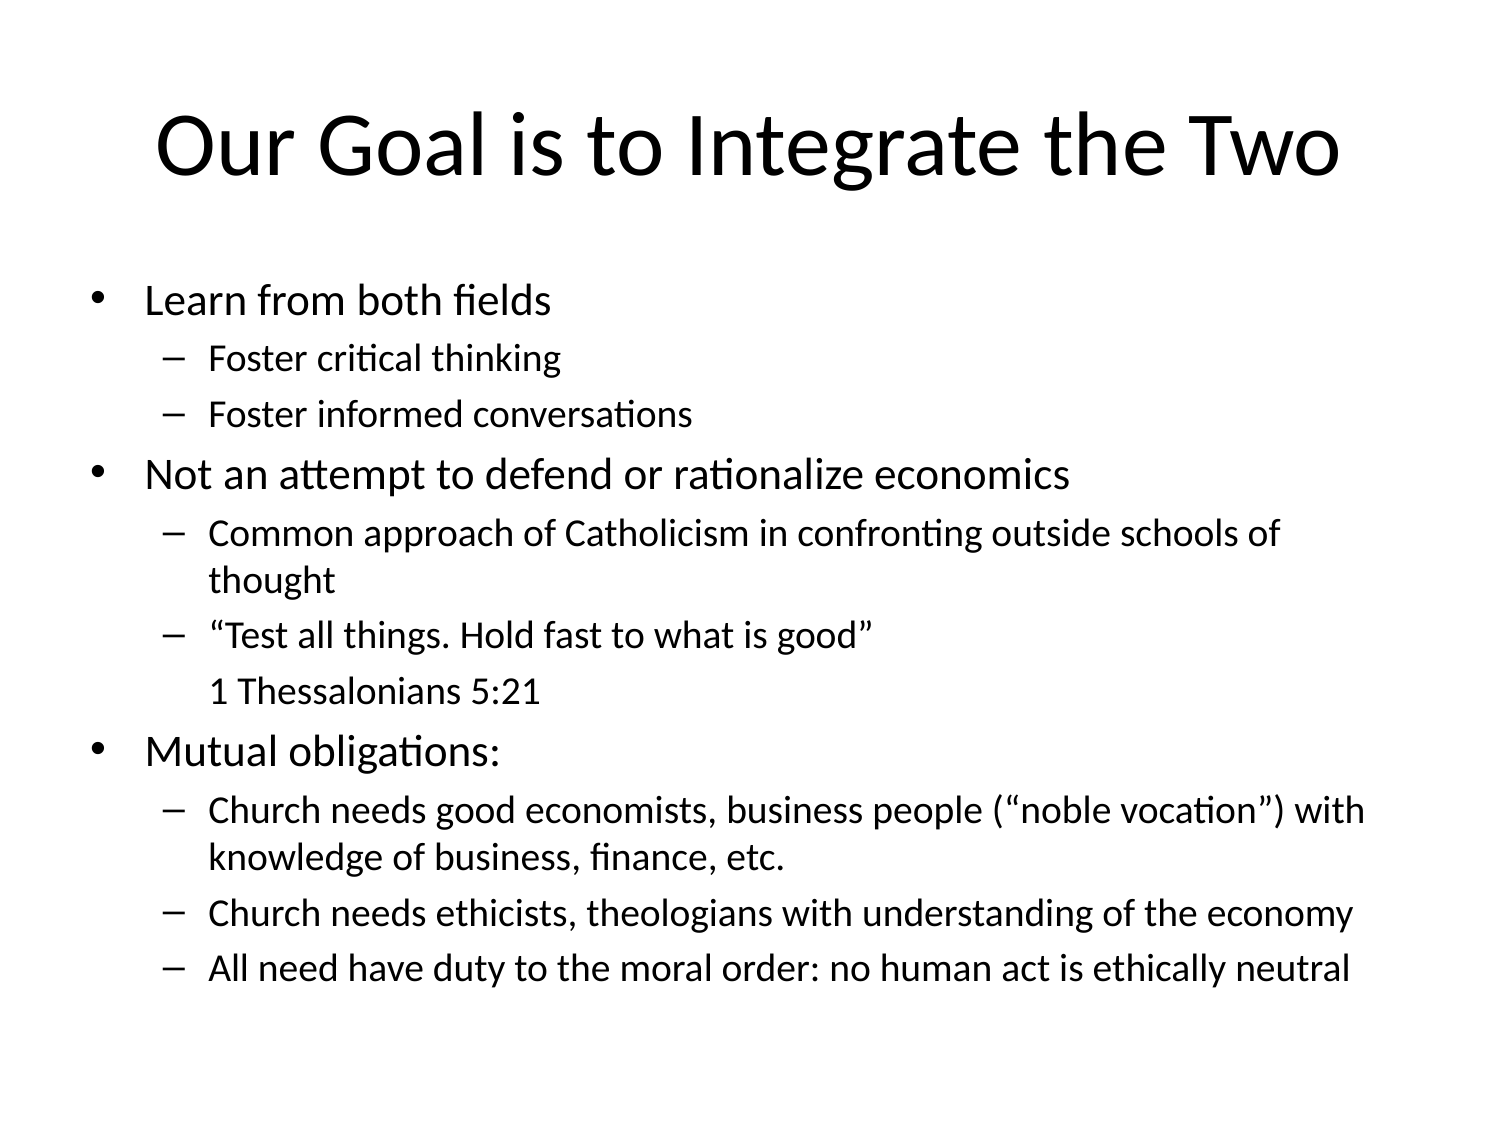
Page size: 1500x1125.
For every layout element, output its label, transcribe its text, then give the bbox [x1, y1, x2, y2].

list Learn from both fields Foster critical thinking Foster informed conversations Not an attempt to defend or rationalize economics Common approach of Catholicism in confronting outside schools of thought “Test all things. Hold fast to what is good” 1 Thessalonians 5:21 Mutual obligations: Church needs good economists, business people (“noble vocation”) with knowledge of business, finance, etc. Church needs ethicists, theologians with understanding of the economy All need have duty to the moral order: no human act is ethically neutral [75, 262, 1425, 1005]
title Our Goal is to Integrate the Two [75, 45, 1425, 233]
